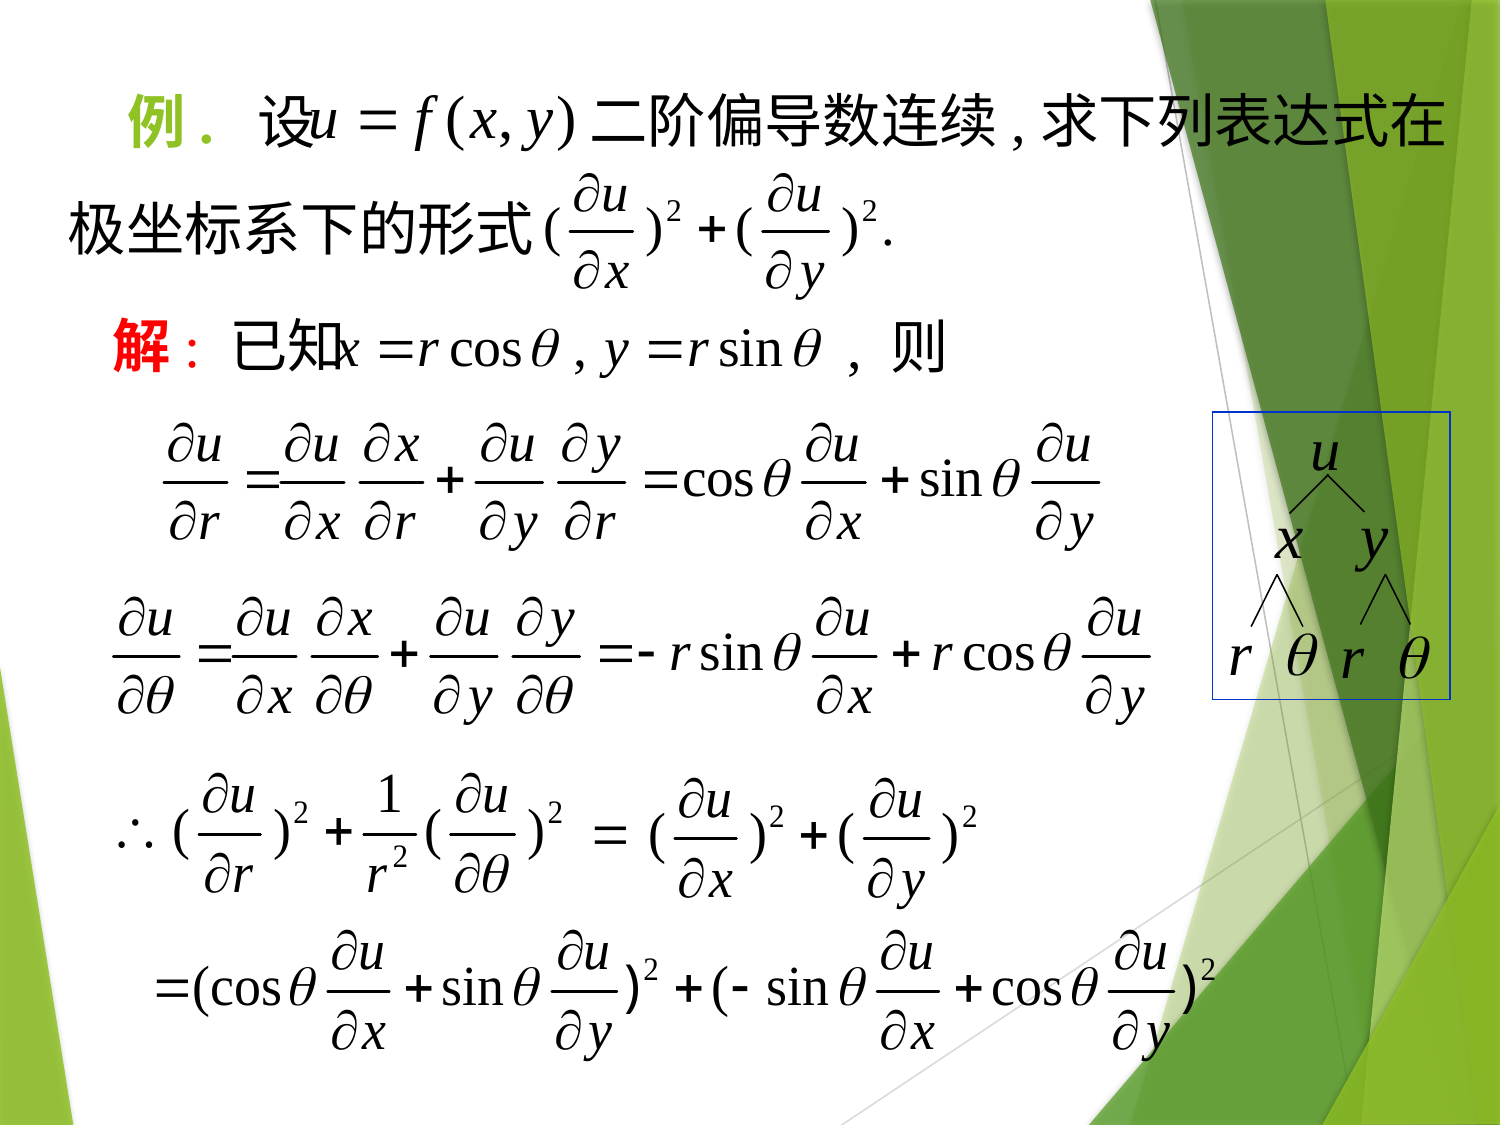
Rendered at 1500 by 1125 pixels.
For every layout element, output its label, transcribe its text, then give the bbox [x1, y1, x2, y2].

text_box 解: 已知 [97, 301, 398, 387]
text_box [1330, 573, 1446, 706]
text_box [1218, 573, 1330, 703]
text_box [504, 158, 904, 315]
text_box , 则 [838, 302, 996, 388]
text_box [111, 758, 576, 920]
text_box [300, 82, 587, 165]
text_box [154, 408, 1128, 567]
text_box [1262, 429, 1402, 573]
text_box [324, 314, 833, 391]
title 例. 设 [112, 78, 349, 162]
text_box 极坐标系下的形式 [53, 184, 499, 270]
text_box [142, 915, 1226, 1077]
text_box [580, 762, 986, 925]
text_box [103, 582, 1179, 741]
text_box 二阶偏导数连续,求下列表达式在 [574, 76, 1475, 162]
text_box [1212, 411, 1450, 700]
